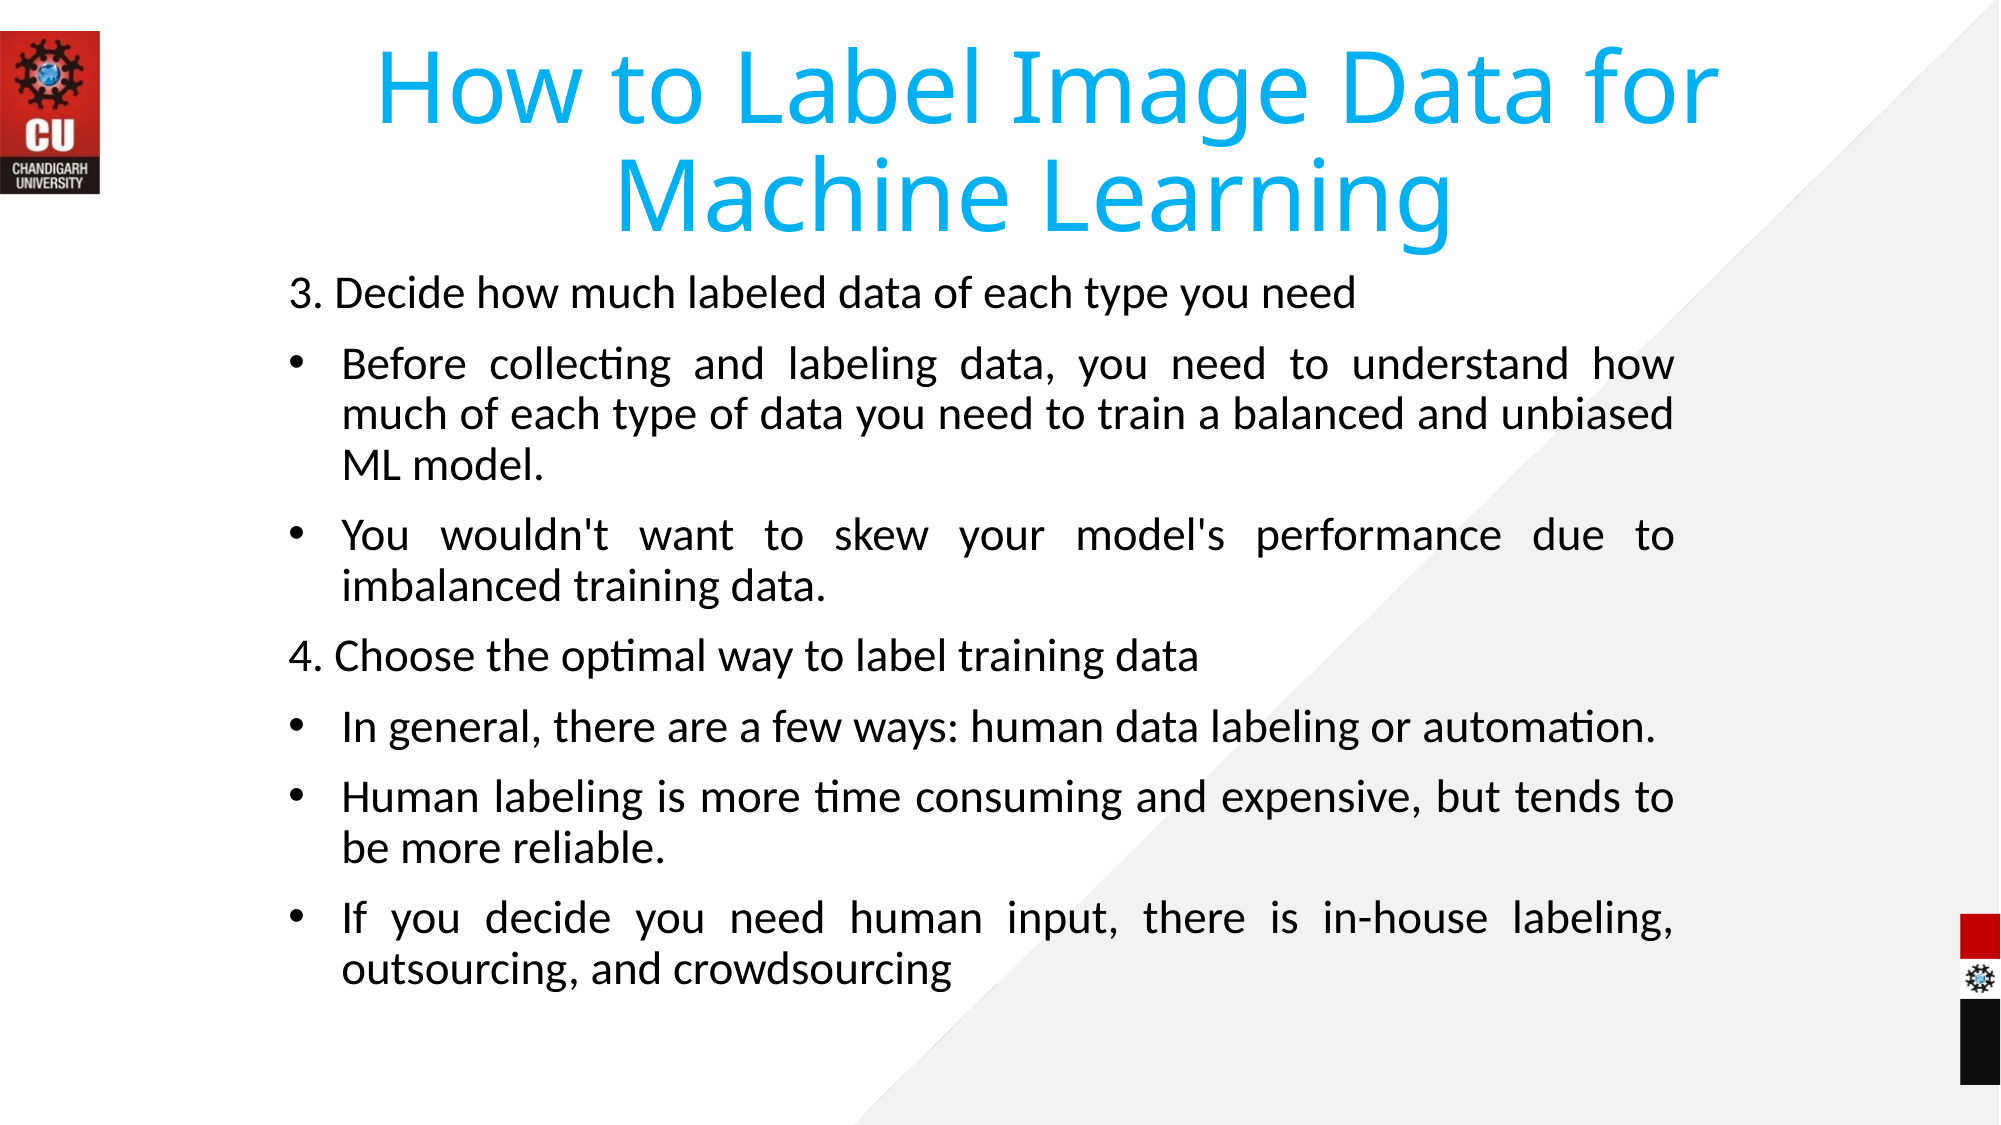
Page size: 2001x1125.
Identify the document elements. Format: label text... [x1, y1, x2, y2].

subtitle 3. Decide how much labeled data of each type you need Before collecting and labeling data, you need to understand how much of each type of data you need to train a balanced and unbiased ML model. You wouldn't want to skew your model's performance due to imbalanced training data. 4. Choose the optimal way to label training data In general, there are a few ways: human data labeling or automation. Human labeling is more time consuming and expensive, but tends to be more reliable. If you decide you need human input, there is in-house labeling, outsourcing, and crowdsourcing [273, 260, 1692, 1043]
picture [0, 0, 2001, 1125]
title How to Label Image Data for Machine Learning [150, 35, 1920, 261]
